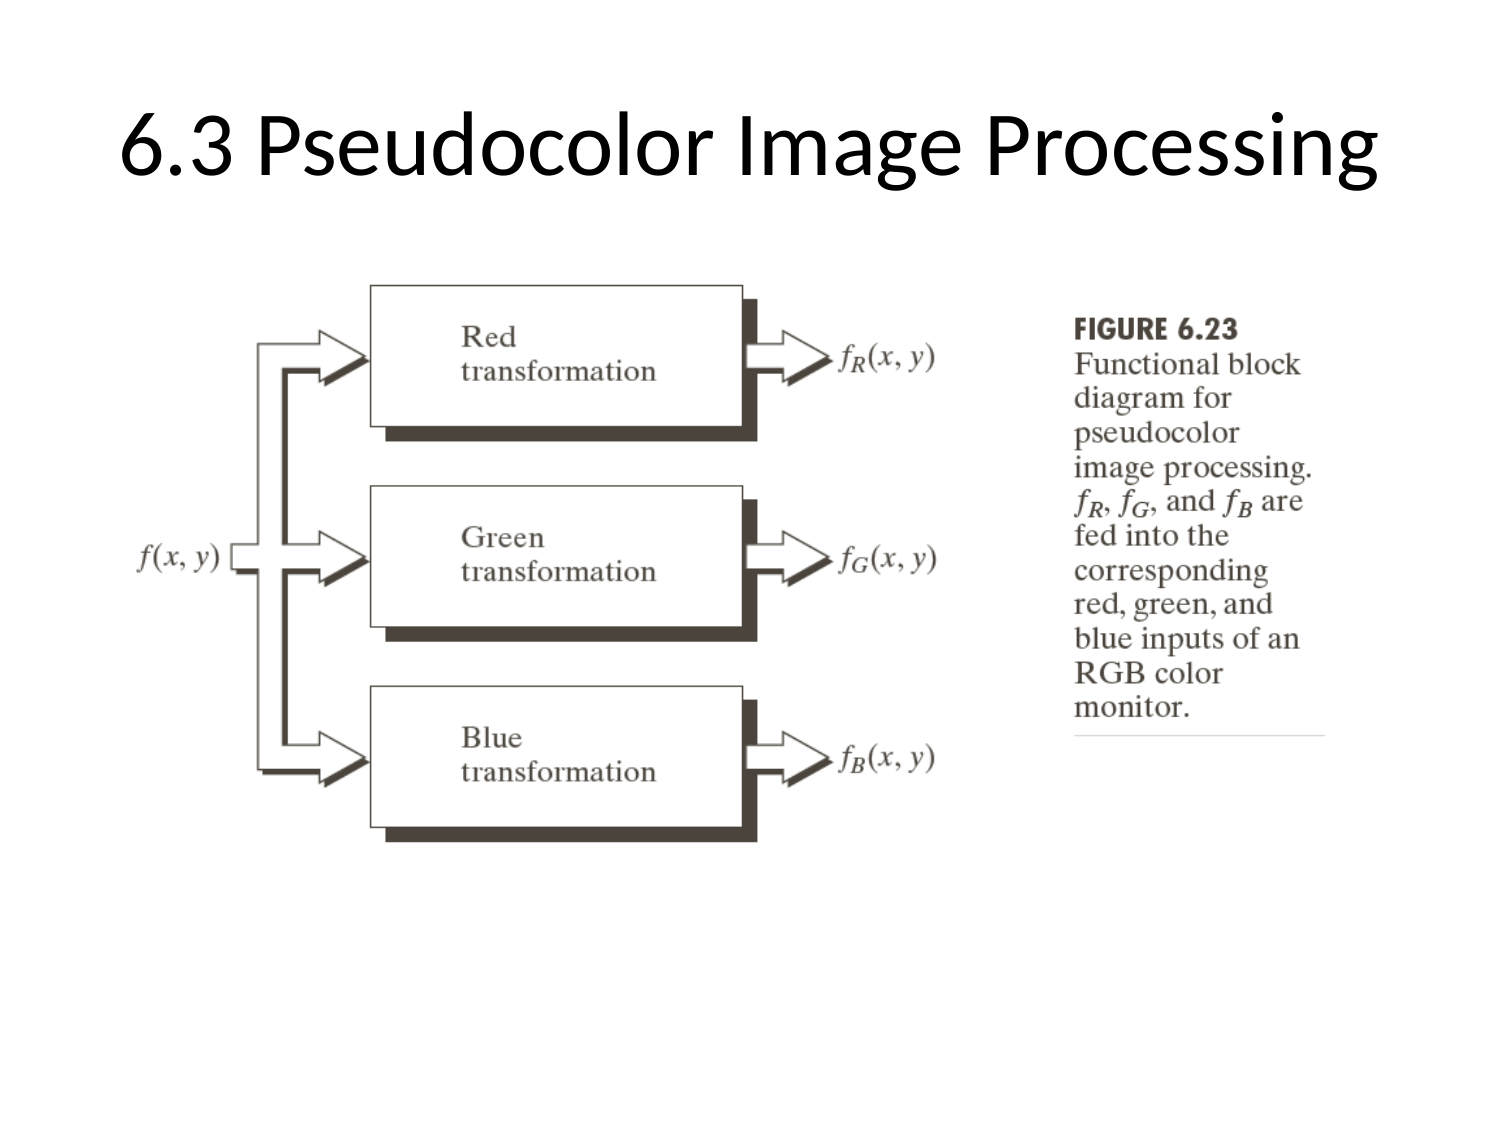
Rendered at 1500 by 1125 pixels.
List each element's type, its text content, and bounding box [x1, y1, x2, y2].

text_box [100, 278, 956, 847]
title 6.3 Pseudocolor Image Processing [75, 45, 1425, 233]
picture [100, 278, 957, 848]
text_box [1068, 314, 1341, 747]
picture [1069, 314, 1342, 748]
